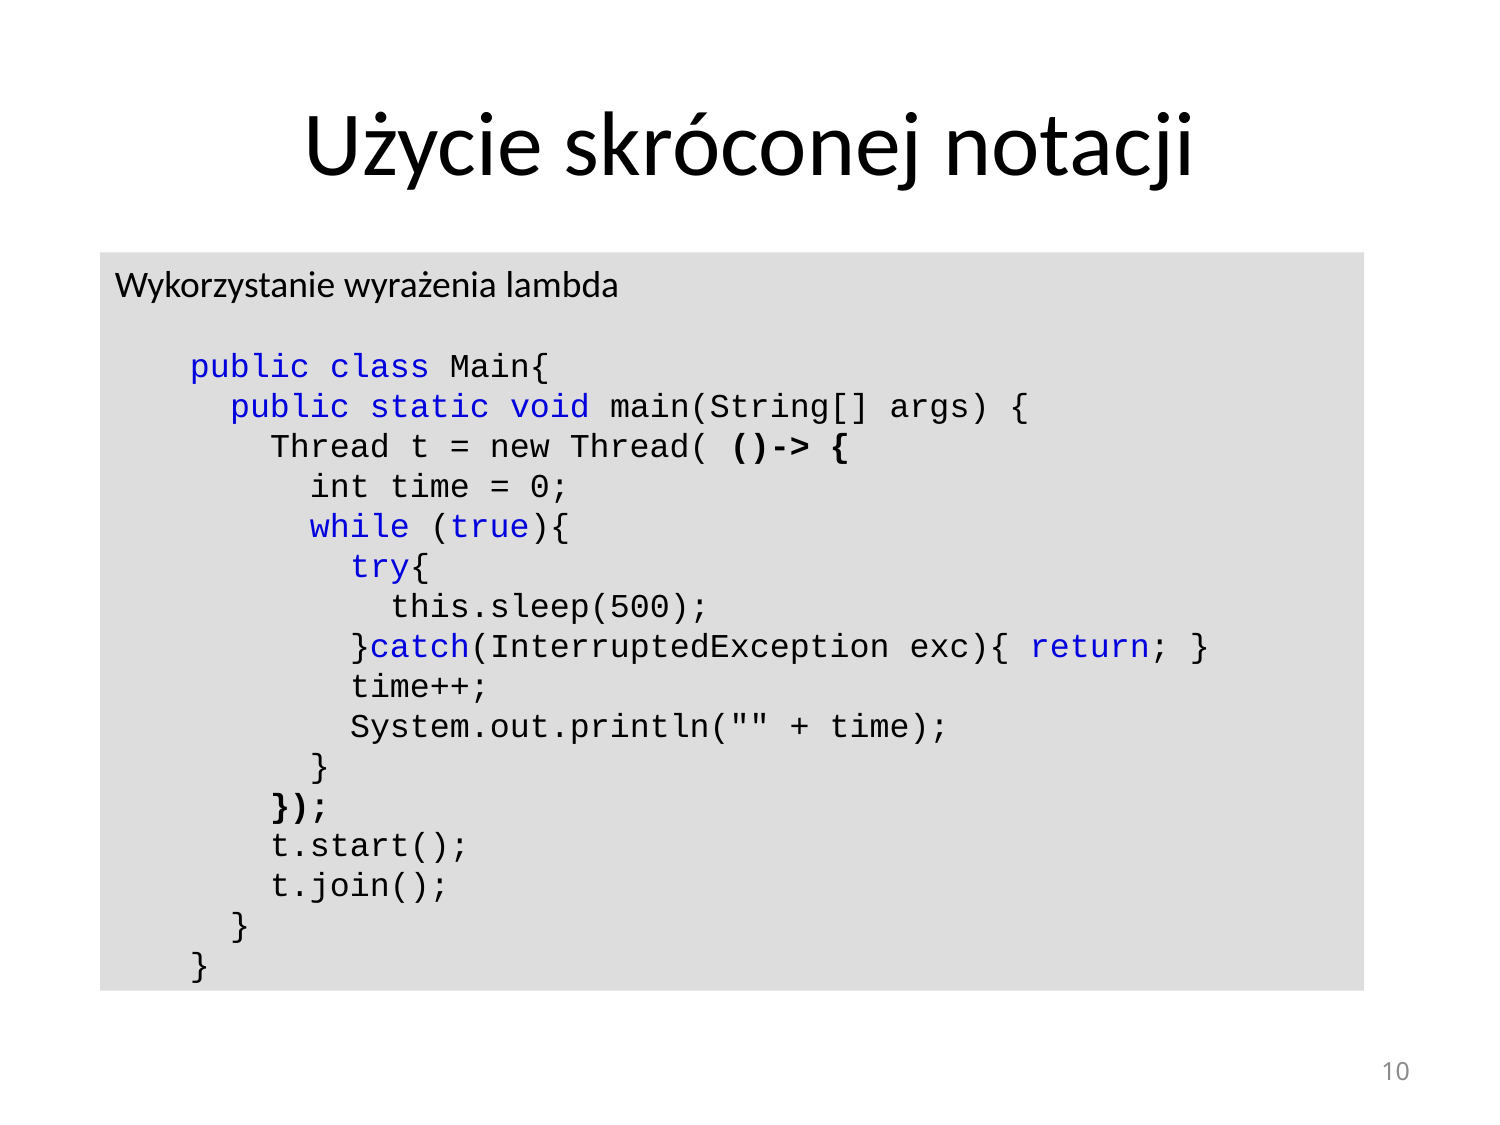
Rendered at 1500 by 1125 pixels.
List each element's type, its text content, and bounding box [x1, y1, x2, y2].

slide_number 10 [1074, 1042, 1425, 1103]
text_box Wykorzystanie wyrażenia lambda public class Main{ public static void main(String[] args) { Thread t = new Thread( ()-> { int time = 0; while (true){ try{ this.sleep(500); }catch(InterruptedException exc){ return; } time++; System.out.println("" + time); } }); t.start(); t.join(); } } [100, 252, 1365, 991]
title Użycie skróconej notacji [74, 44, 1426, 233]
